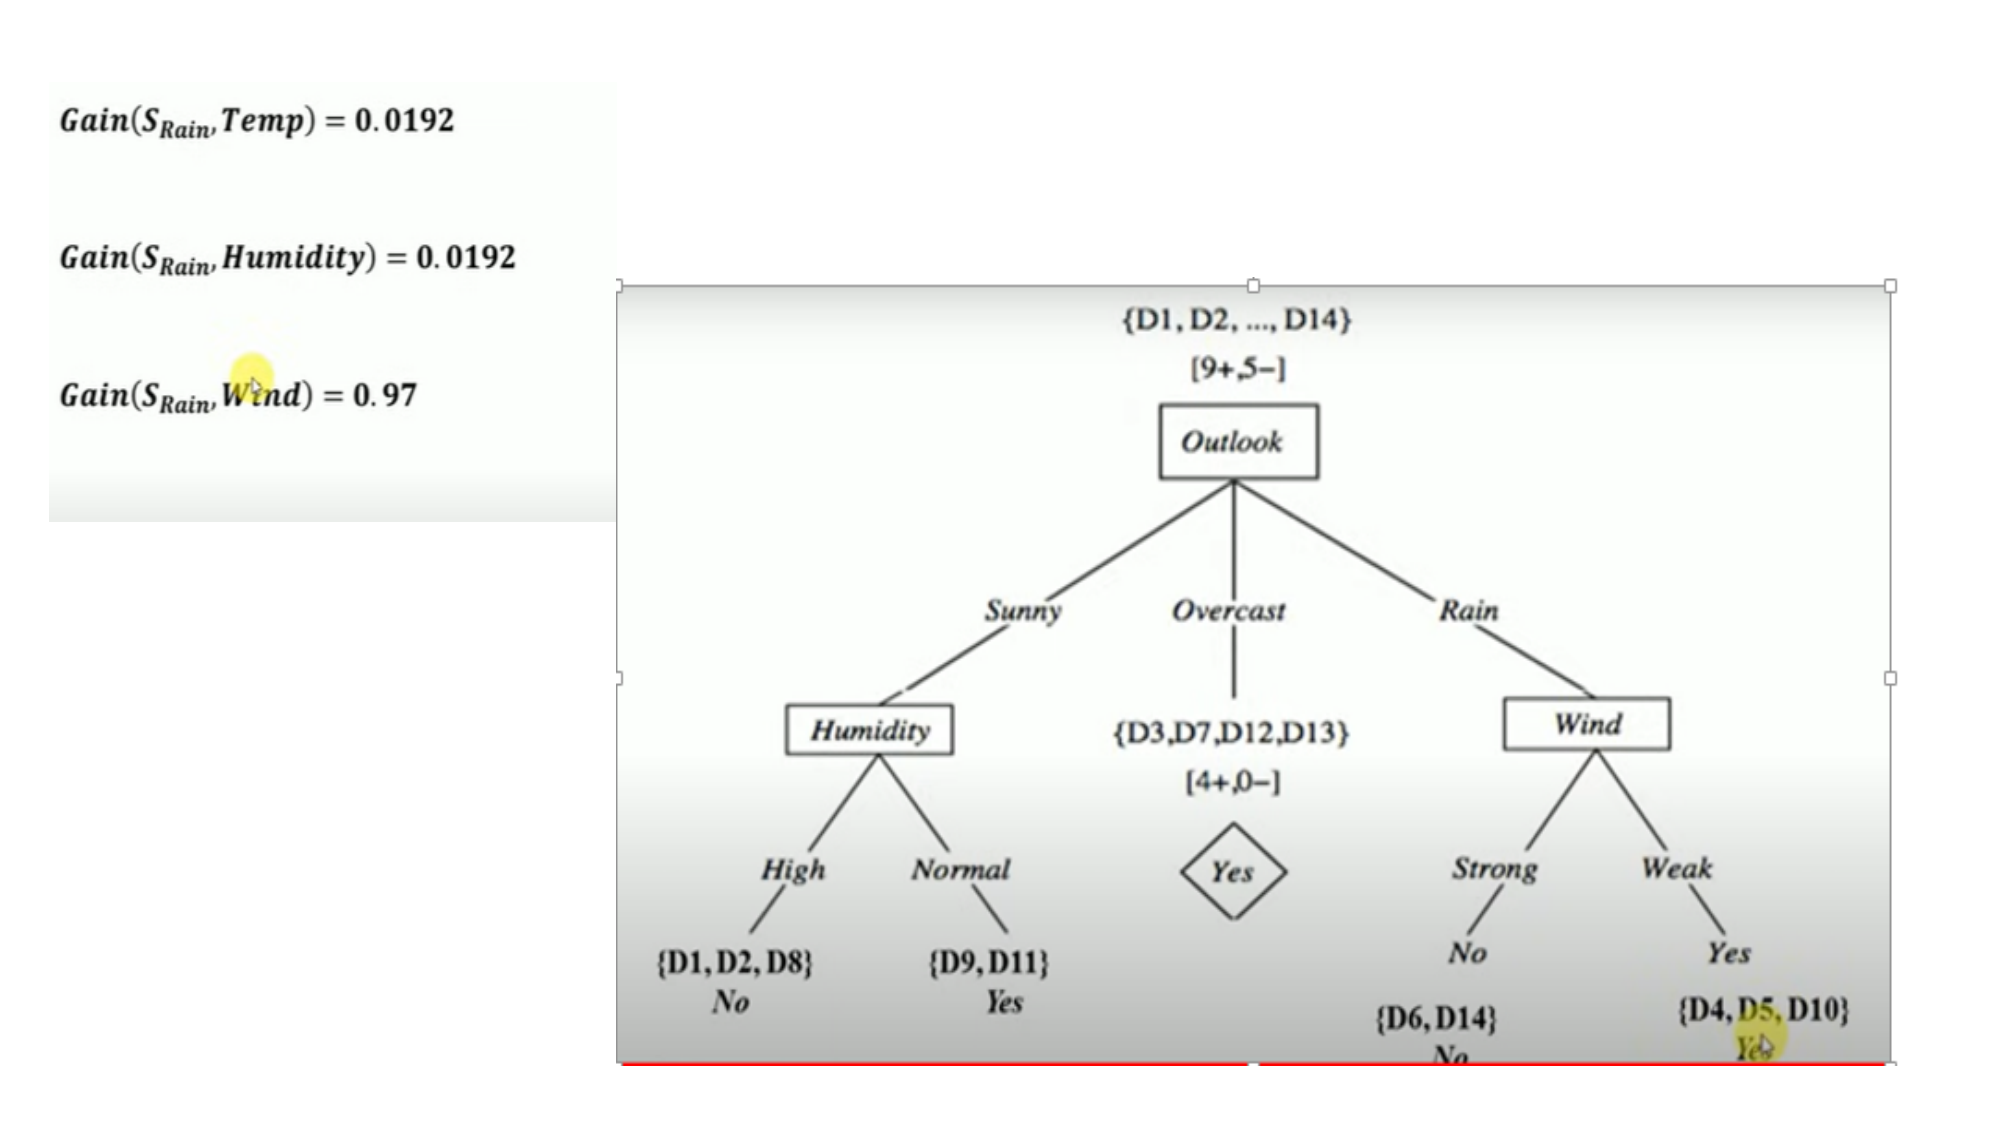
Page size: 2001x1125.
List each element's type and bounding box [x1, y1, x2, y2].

picture [616, 277, 1903, 1066]
list [49, 82, 617, 522]
